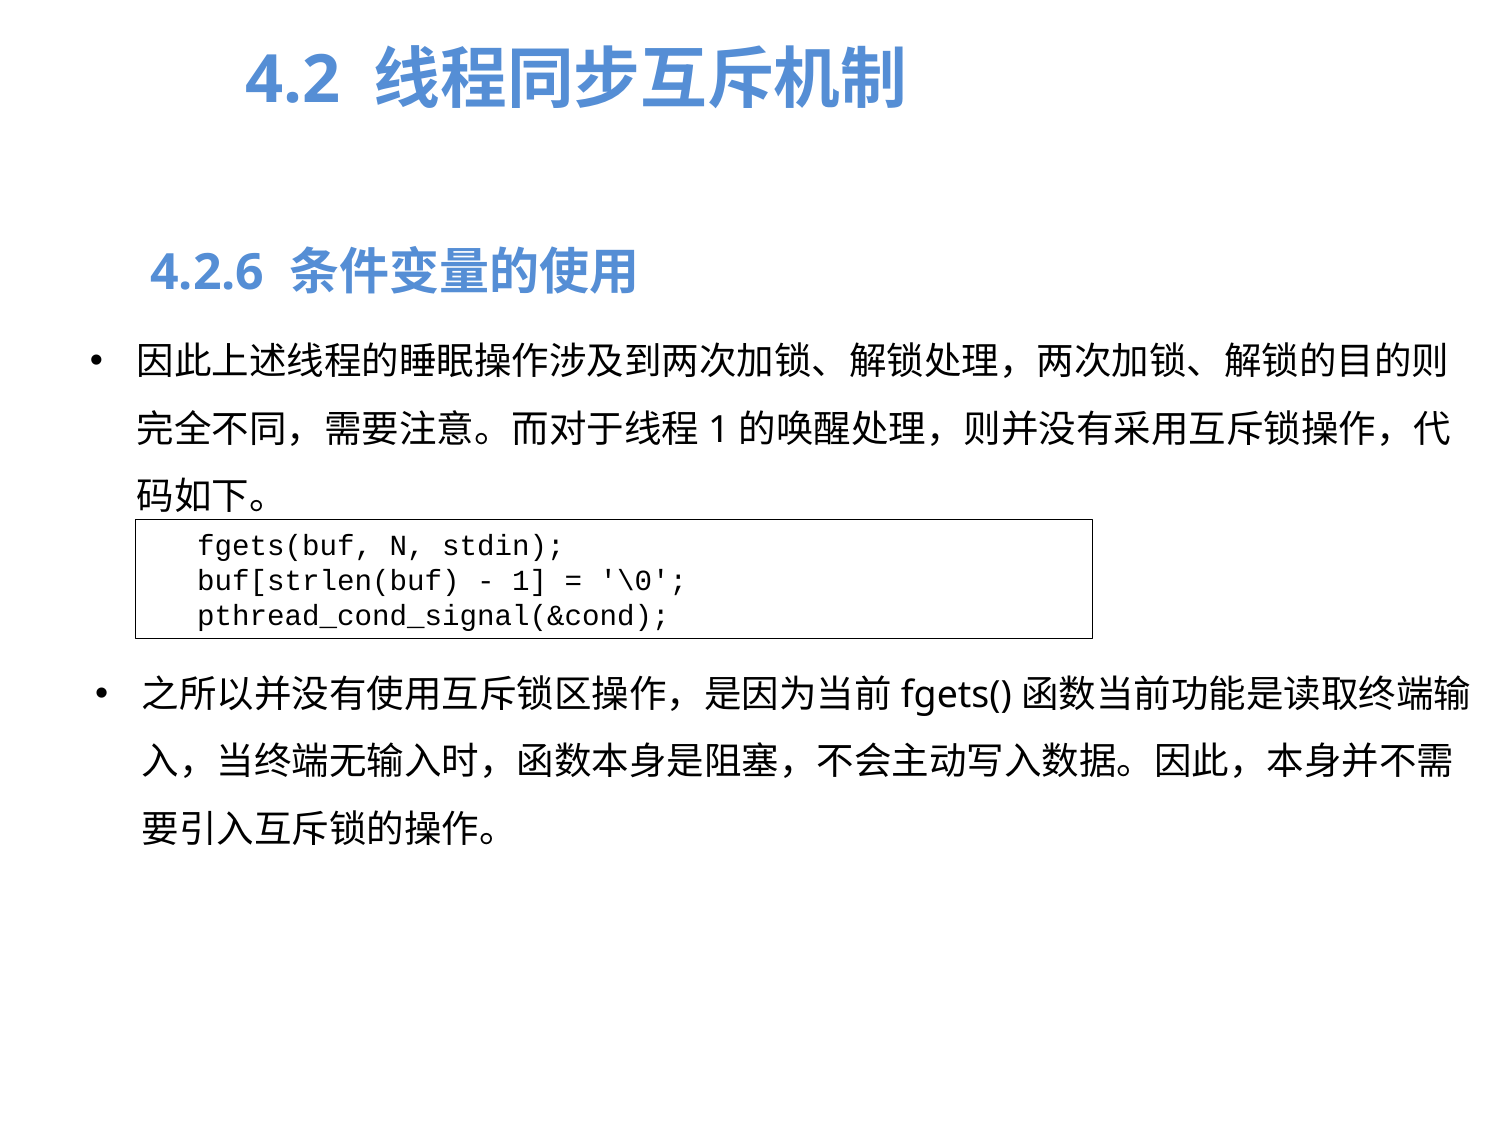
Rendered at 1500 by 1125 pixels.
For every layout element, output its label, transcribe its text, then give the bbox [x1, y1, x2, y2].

text_box 4.2.6 条件变量的使用 [135, 231, 975, 307]
text_box 4.2 线程同步互斥机制 [230, 29, 1069, 122]
text_box 因此上述线程的睡眠操作涉及到两次加锁、解锁处理，两次加锁、解锁的目的则完全不同，需要注意。而对于线程1的唤醒处理，则并没有采用互斥锁操作，代码如下。 [0, 307, 1500, 525]
text_box fgets(buf, N, stdin); buf[strlen(buf) - 1] = '\0'; pthread_cond_signal(&cond); [135, 519, 1093, 639]
text_box 之所以并没有使用互斥锁区操作，是因为当前fgets()函数当前功能是读取终端输入，当终端无输入时，函数本身是阻塞，不会主动写入数据。因此，本身并不需要引入互斥锁的操作。 [5, 640, 1500, 858]
